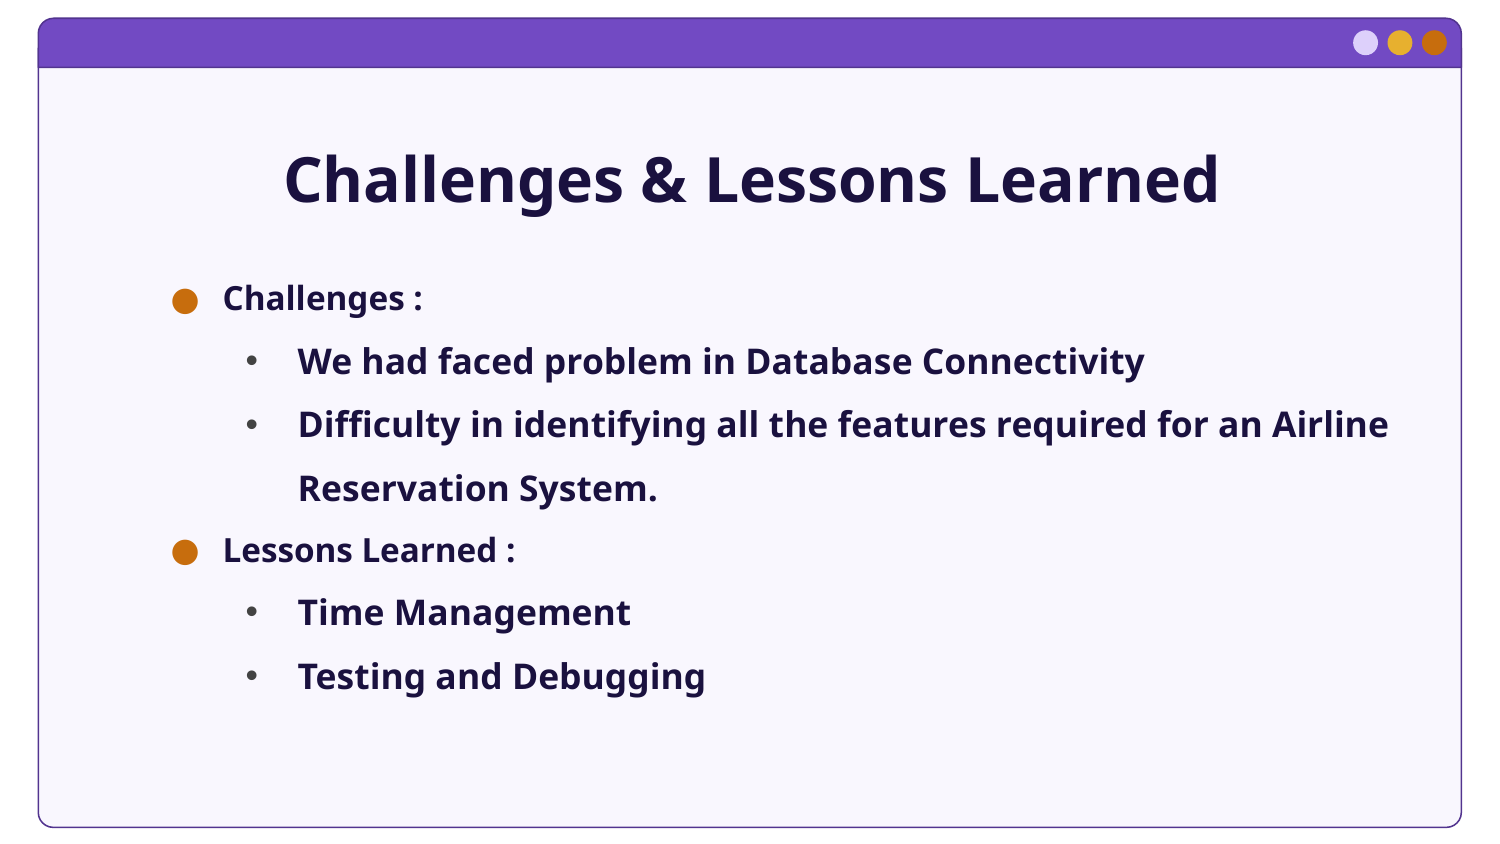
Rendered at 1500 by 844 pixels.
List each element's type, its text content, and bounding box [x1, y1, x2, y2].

title Challenges & Lessons Learned [118, 124, 1382, 219]
list Challenges : We had faced problem in Database Connectivity Difficulty in identifying all the features required for an Airline Reservation System. Lessons Learned : Time Management Testing and Debugging [132, 242, 1432, 796]
